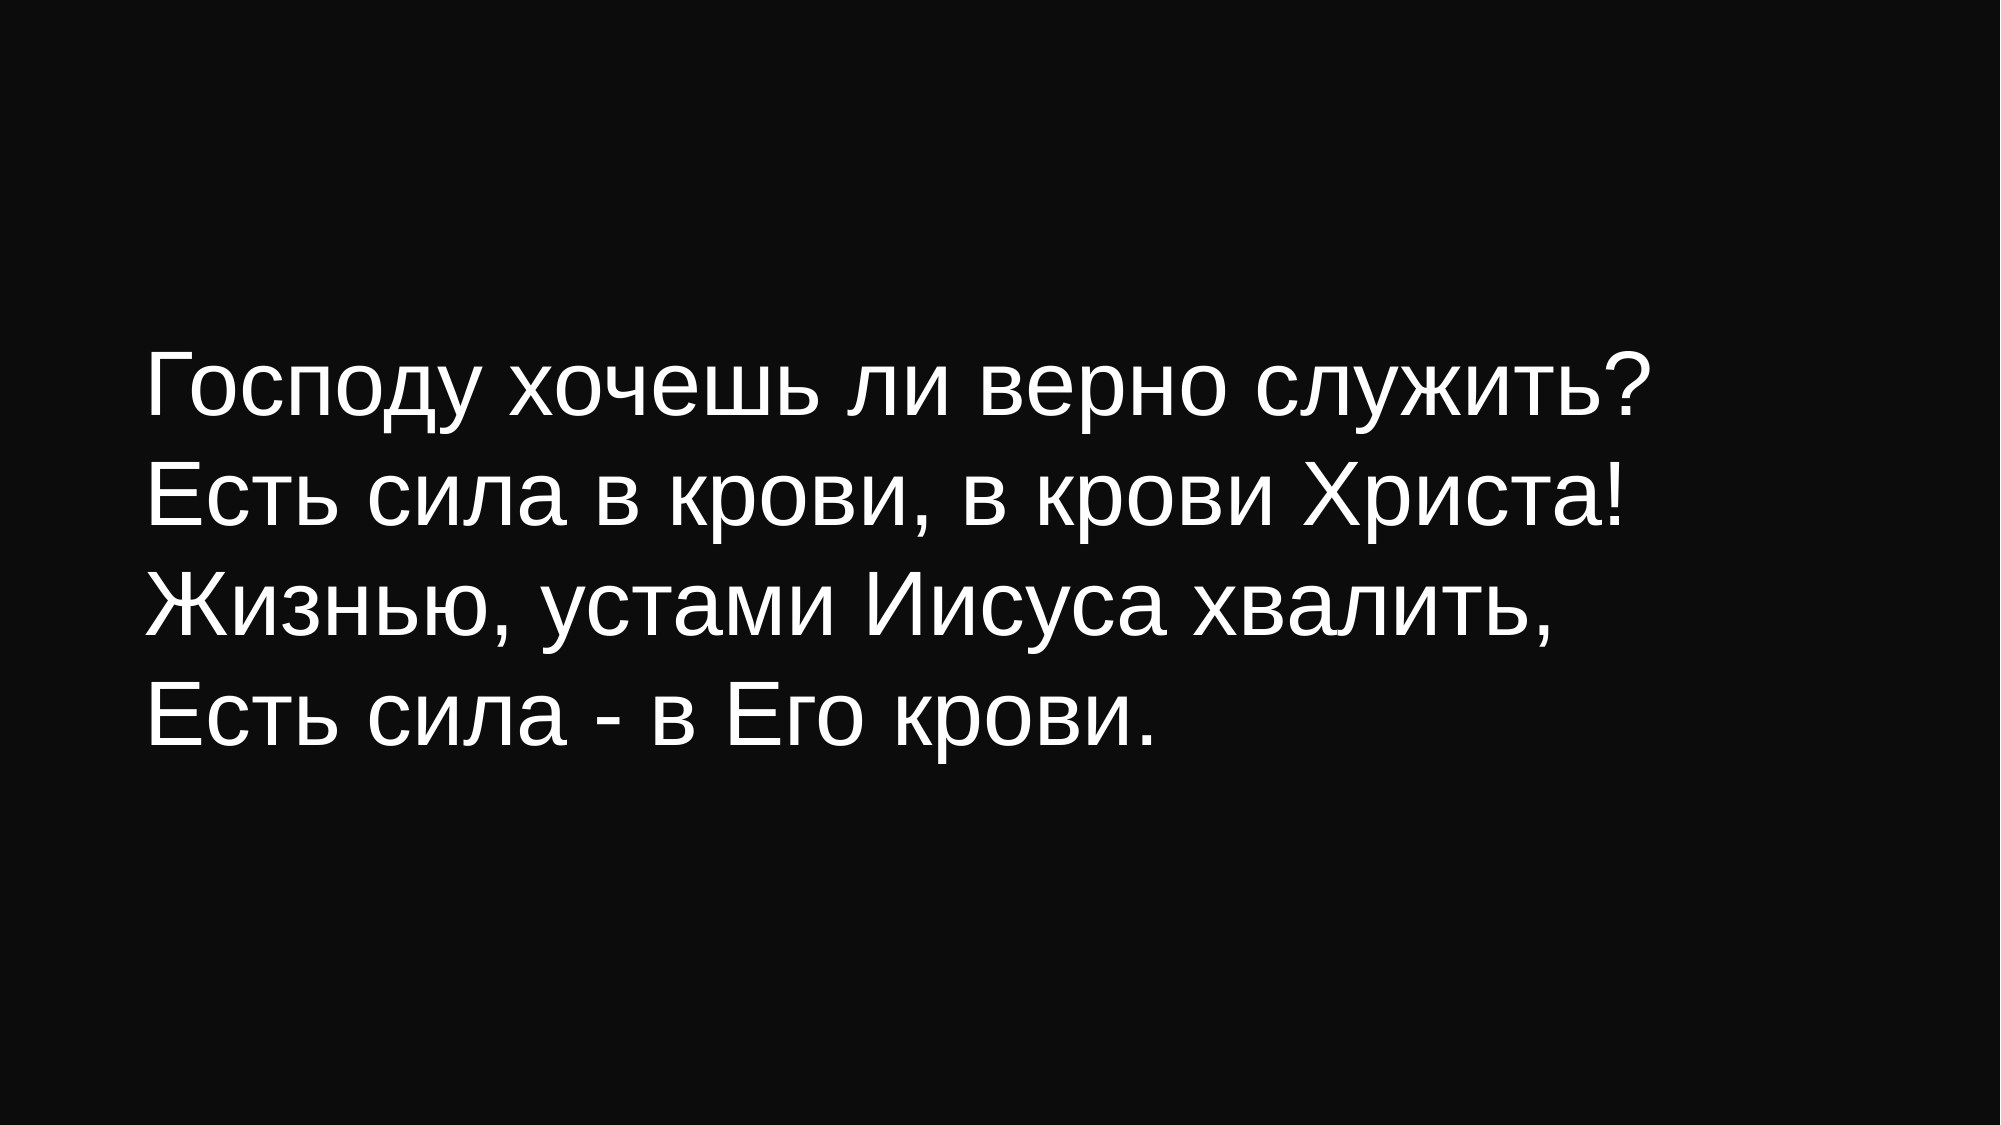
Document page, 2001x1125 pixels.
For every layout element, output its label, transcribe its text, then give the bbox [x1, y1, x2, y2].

text_box Господу хочешь ли верно служить? Есть сила в крови, в крови Христа! Жизнью, устами Иисуса хвалить, Есть сила - в Его крови. [129, 131, 1825, 956]
